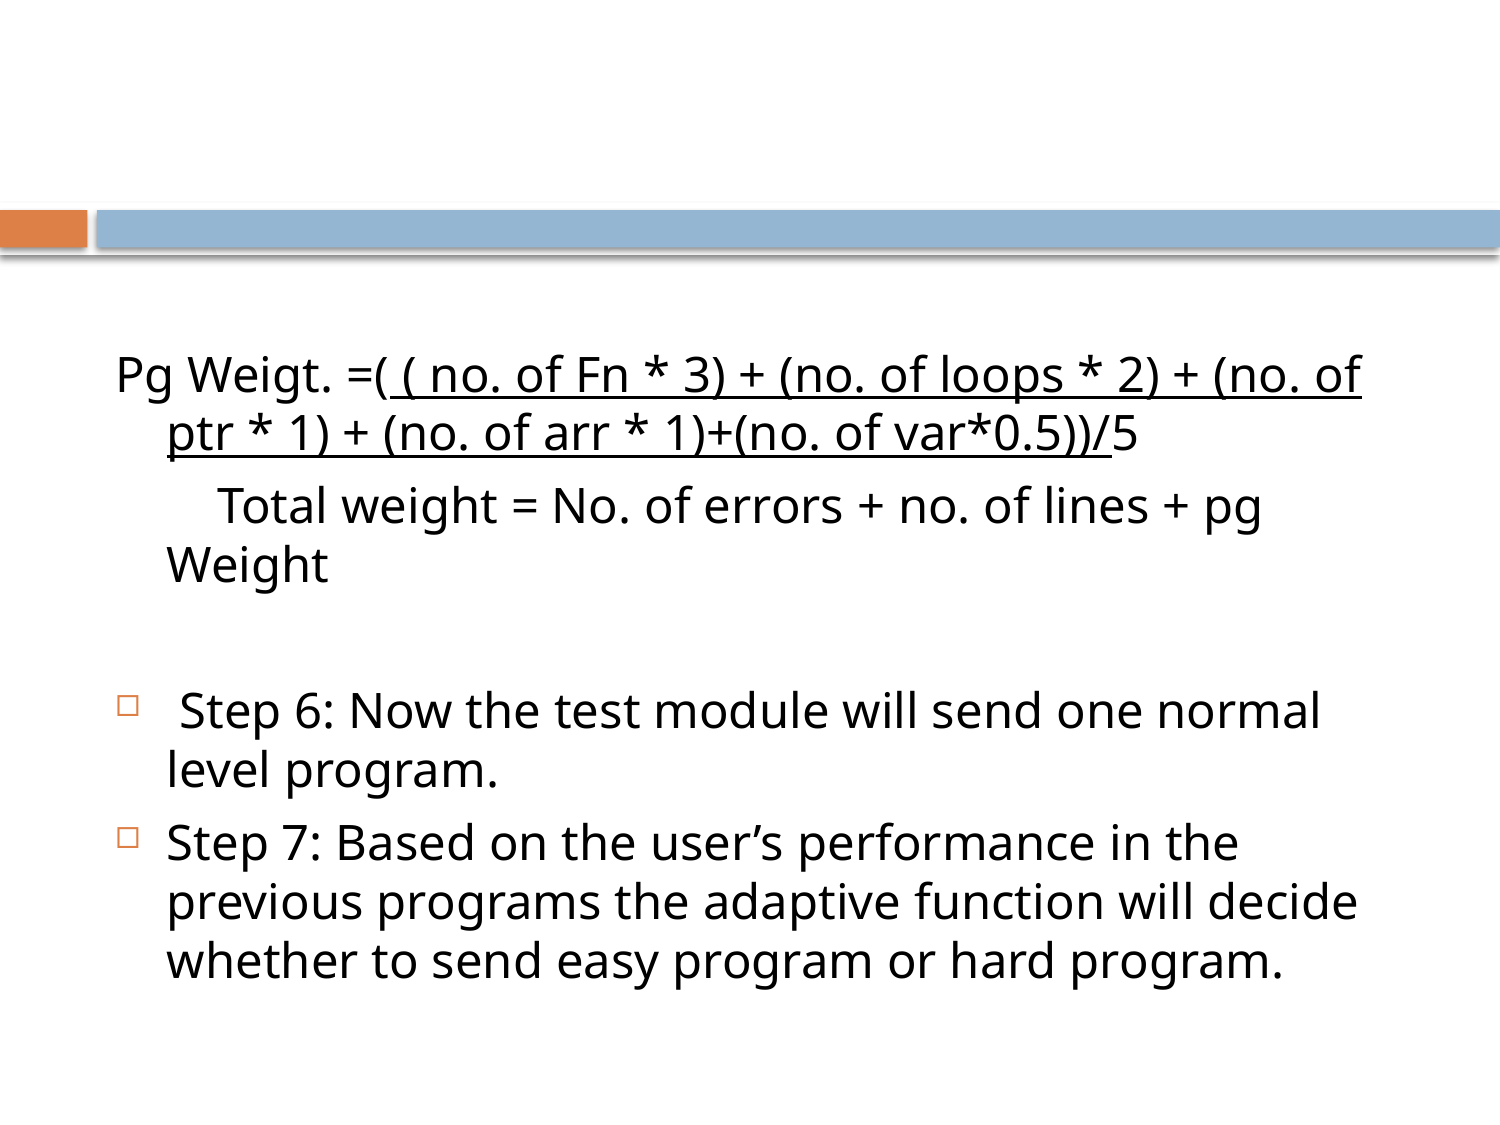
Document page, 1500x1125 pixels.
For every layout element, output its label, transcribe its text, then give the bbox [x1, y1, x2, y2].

list Pg Weigt. =( ( no. of Fn * 3) + (no. of loops * 2) + (no. of ptr * 1) + (no. of arr * 1)+(no. of var*0.5))/5 Total weight = No. of errors + no. of lines + pg Weight Step 6: Now the test module will send one normal level program. Step 7: Based on the user’s performance in the previous programs the adaptive function will decide whether to send easy program or hard program. [100, 262, 1438, 1000]
